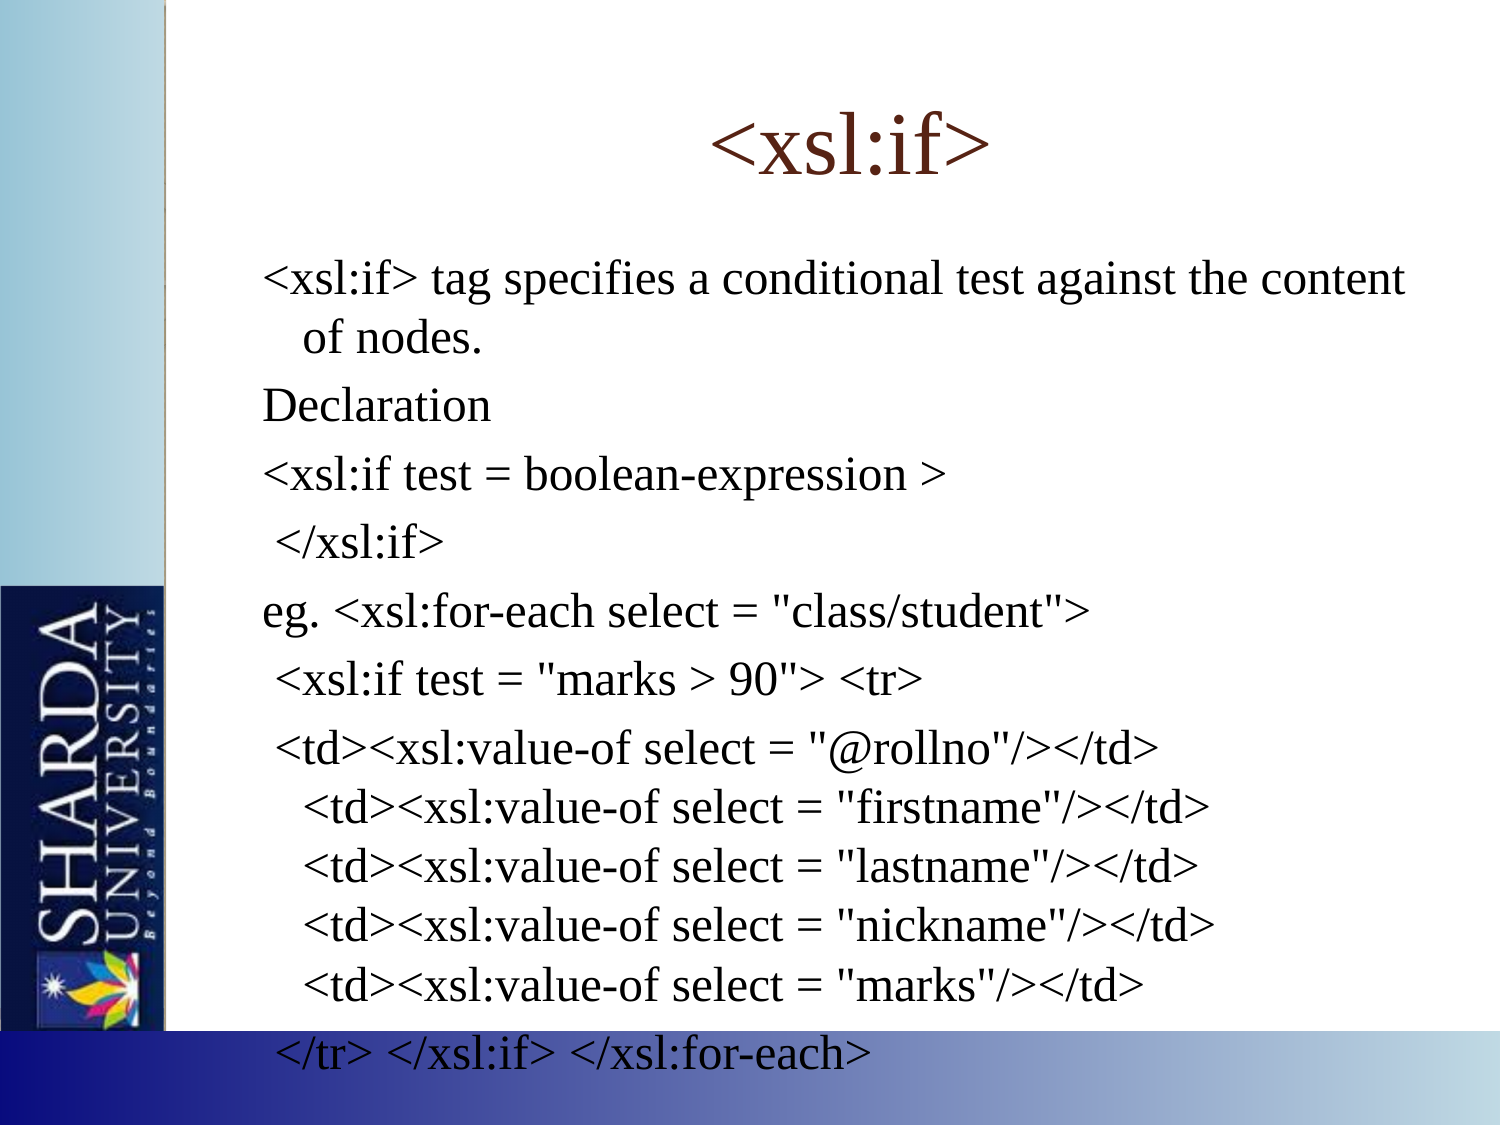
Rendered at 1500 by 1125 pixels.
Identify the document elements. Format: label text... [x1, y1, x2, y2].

list <xsl:if> tag specifies a conditional test against the content of nodes. Declaration <xsl:if test = boolean-expression > </xsl:if> eg. <xsl:for-each select = "class/student"> <xsl:if test = "marks > 90"> <tr> <td><xsl:value-of select = "@rollno"/></td> <td><xsl:value-of select = "firstname"/></td> <td><xsl:value-of select = "lastname"/></td> <td><xsl:value-of select = "nickname"/></td> <td><xsl:value-of select = "marks"/></td> </tr> </xsl:if> </xsl:for-each> [235, 237, 1466, 1088]
title <xsl:if> [235, 45, 1466, 233]
picture [1, 586, 163, 1031]
